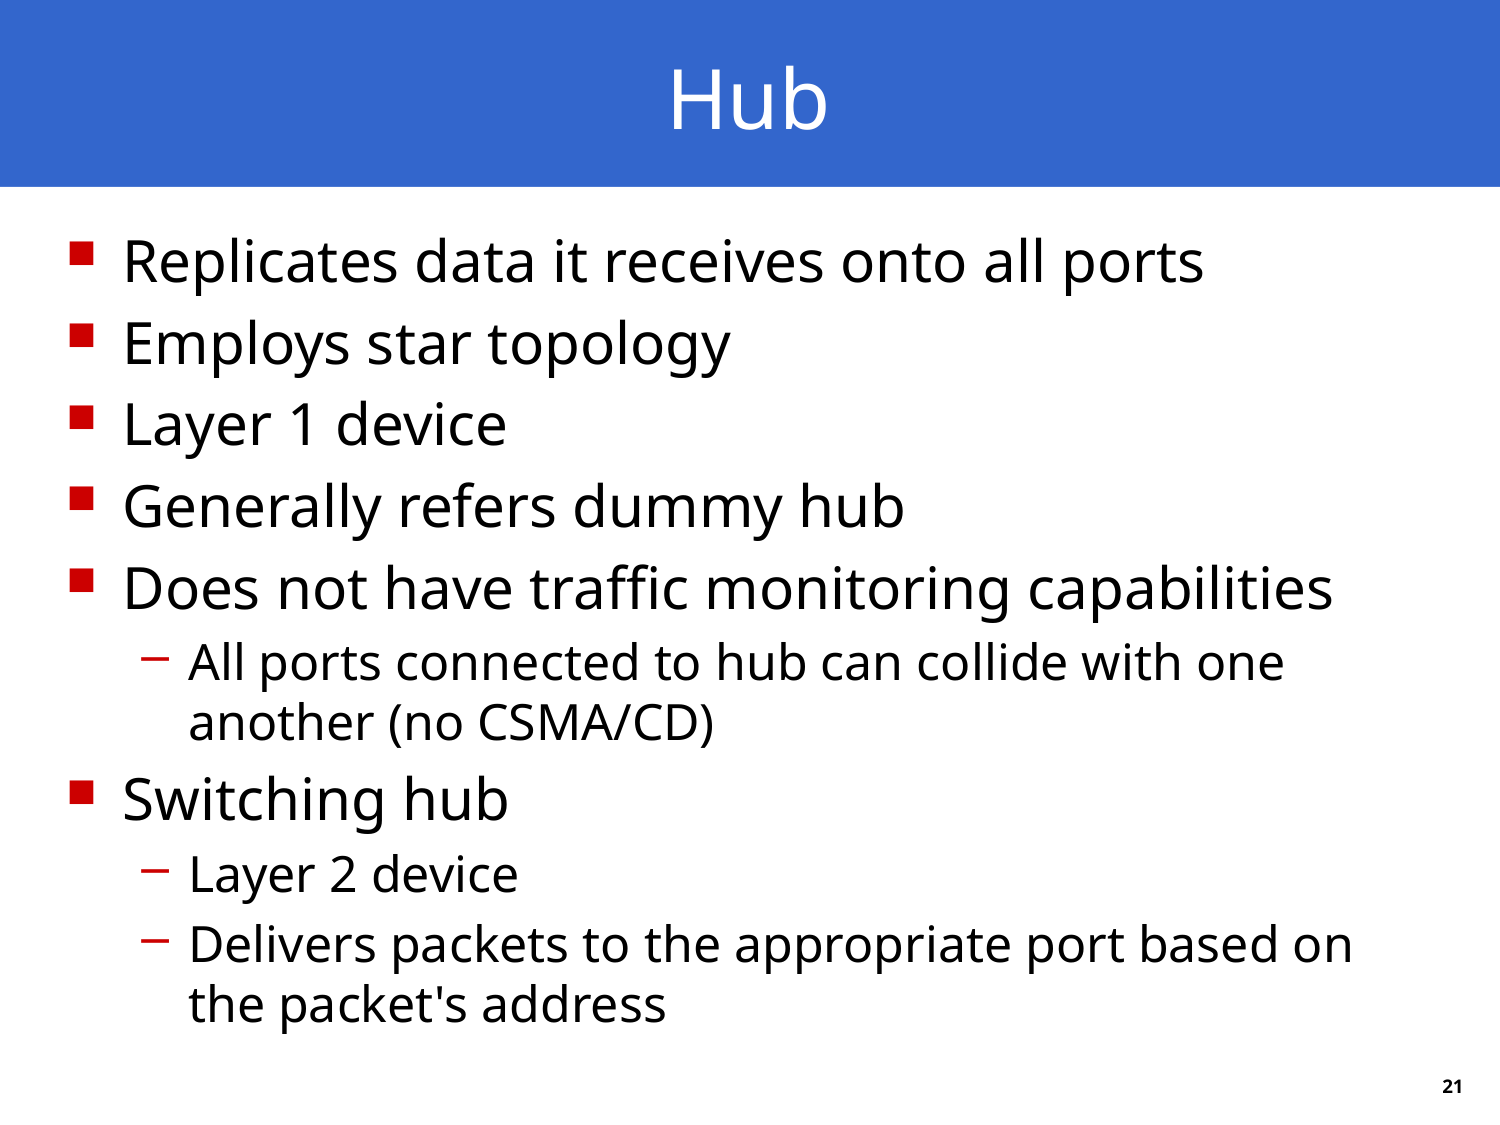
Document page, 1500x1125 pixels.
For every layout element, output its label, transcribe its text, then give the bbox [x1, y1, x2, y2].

title Hub [51, 8, 1446, 184]
list Replicates data it receives onto all ports Employs star topology Layer 1 device Generally refers dummy hub Does not have traffic monitoring capabilities All ports connected to hub can collide with one another (no CSMA/CD) Switching hub Layer 2 device Delivers packets to the appropriate port based on the packet's address [51, 216, 1446, 1053]
